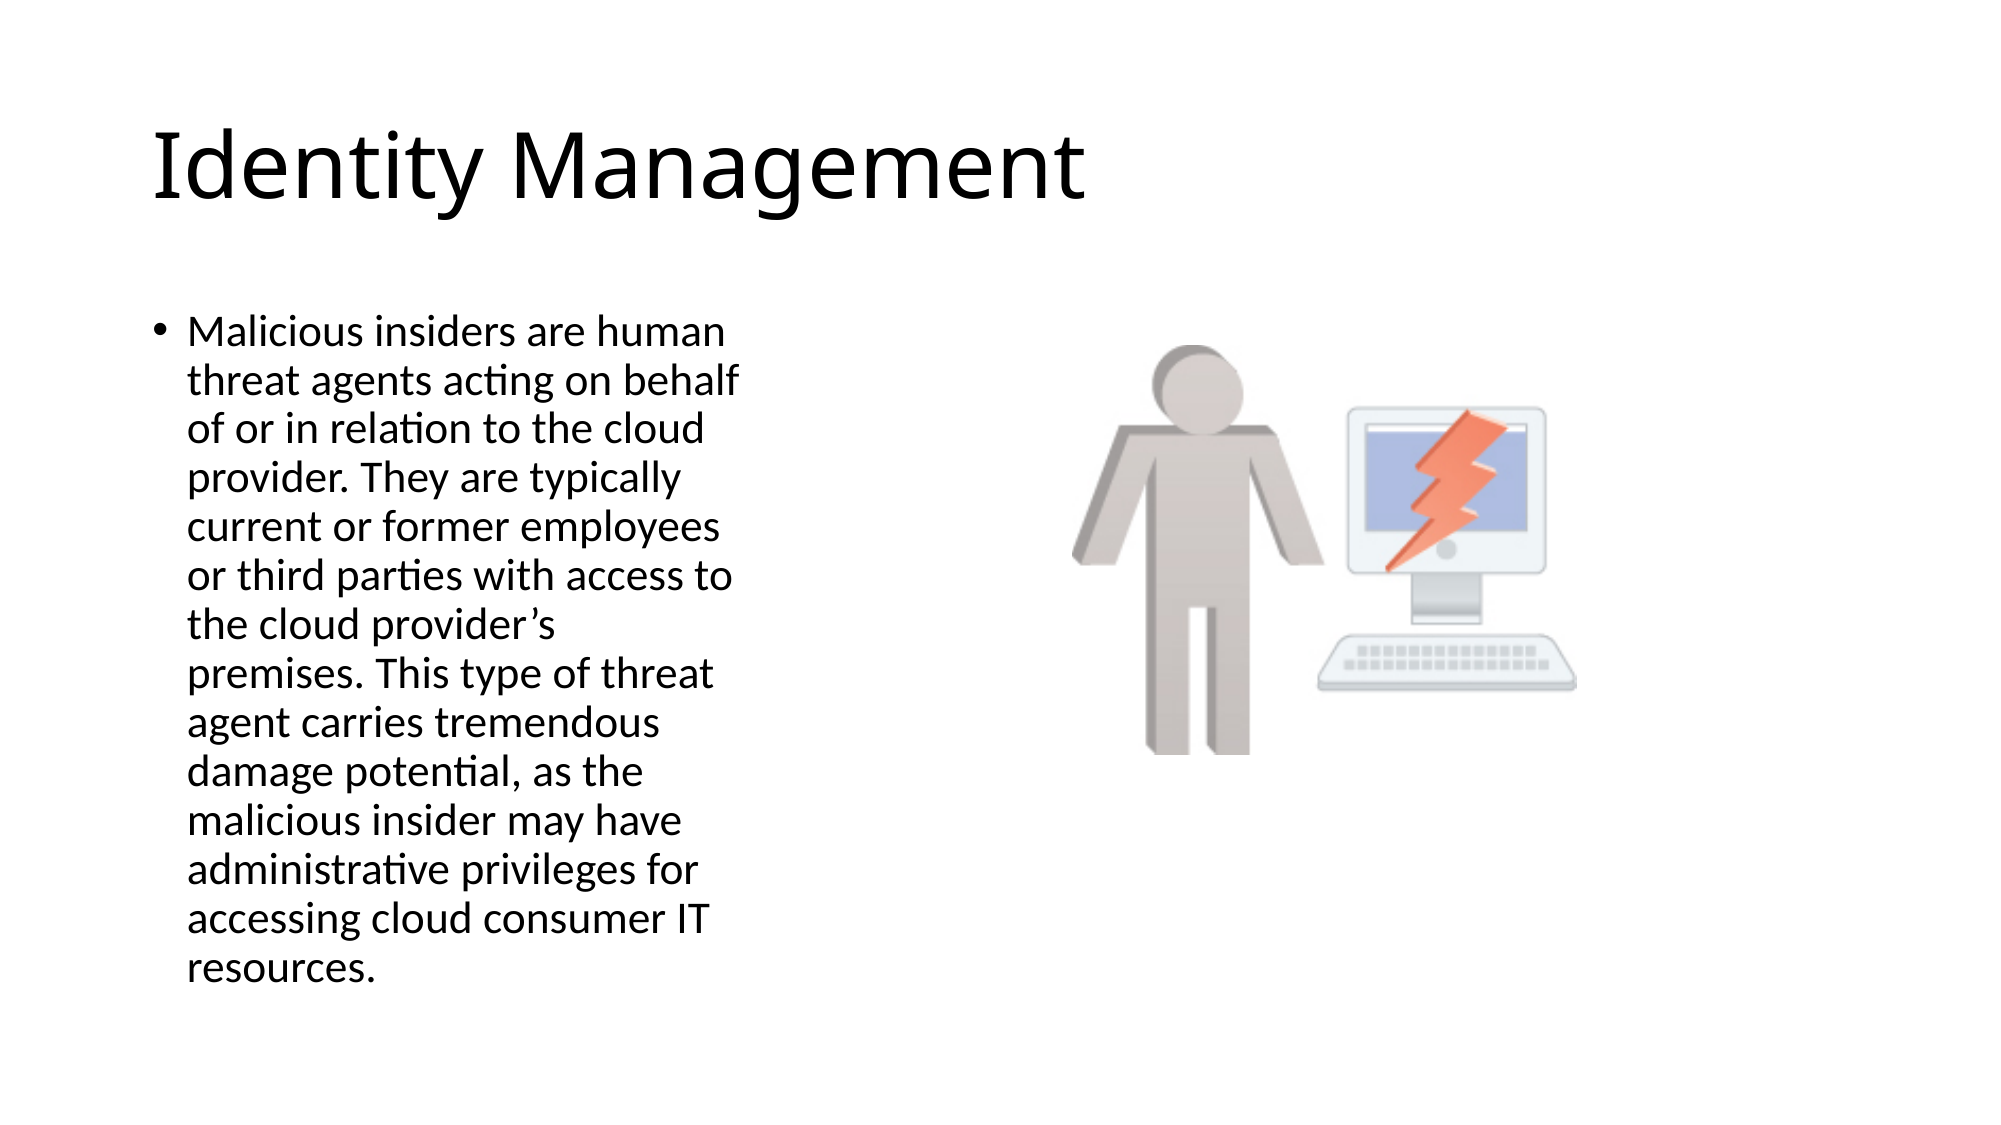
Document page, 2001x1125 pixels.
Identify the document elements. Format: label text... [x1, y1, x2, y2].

picture [1071, 345, 1577, 755]
title Identity Management [137, 59, 1863, 278]
list Malicious insiders are human threat agents acting on behalf of or in relation to the cloud provider. They are typically current or former employees or third parties with access to the cloud provider’s premises. This type of threat agent carries tremendous damage potential, as the malicious insider may have administrative privileges for accessing cloud consumer IT resources. [137, 299, 760, 1014]
